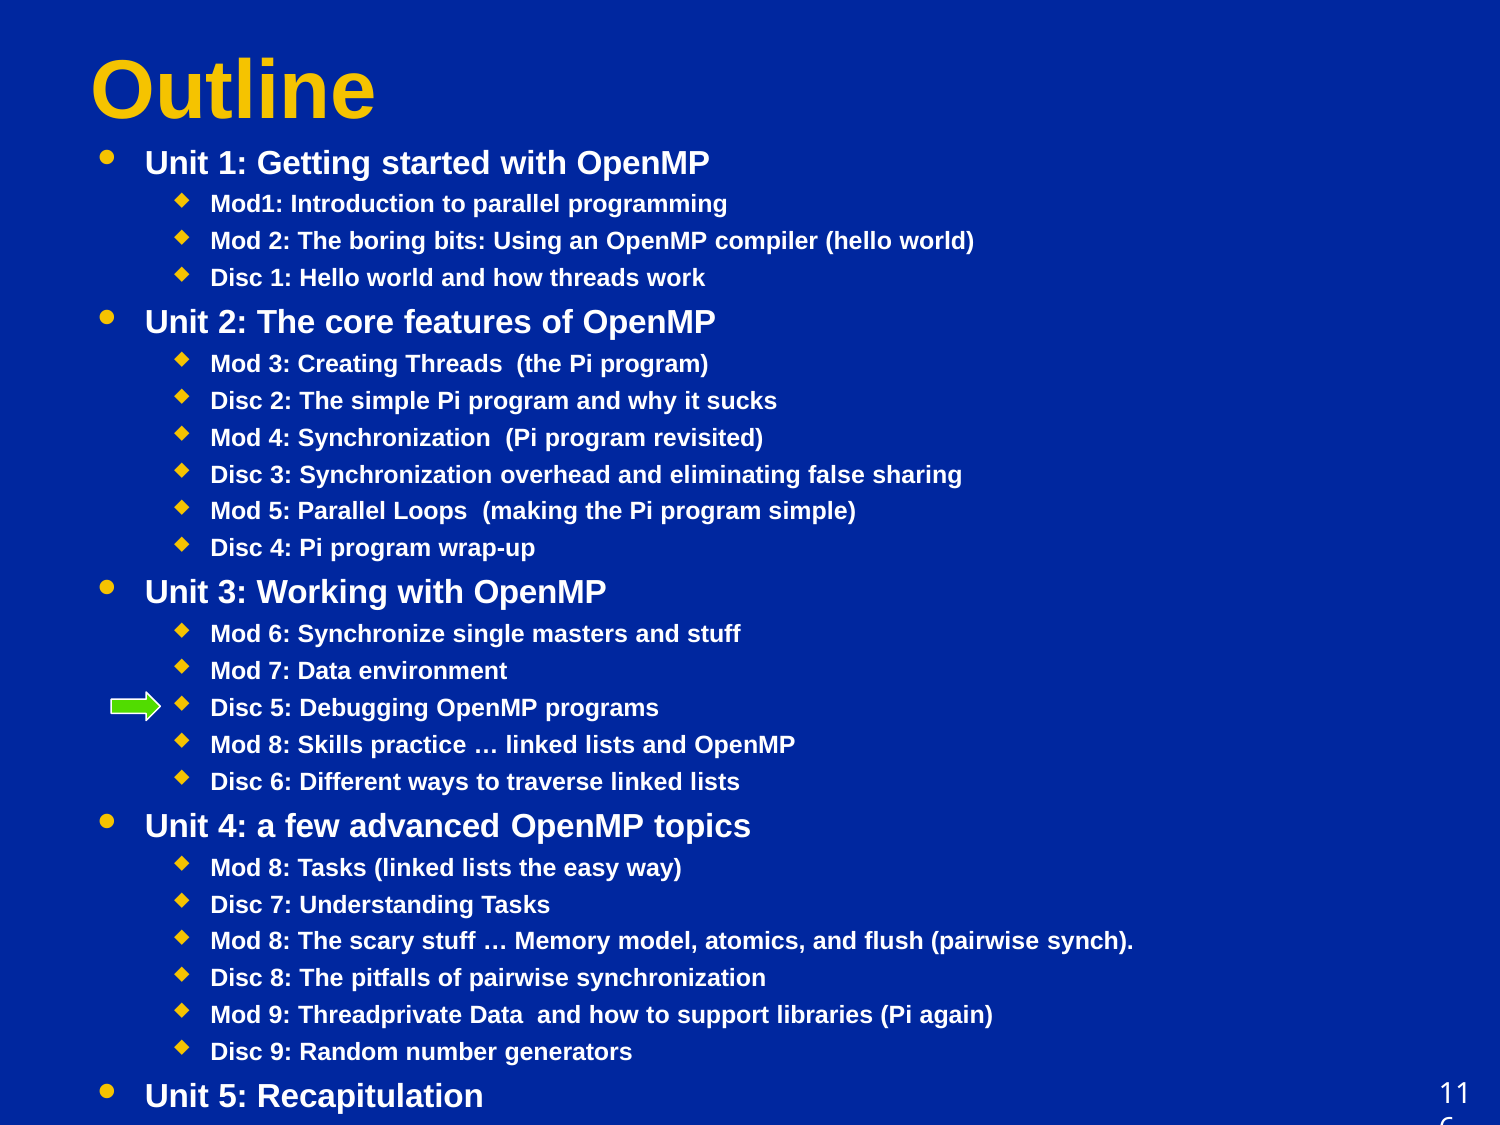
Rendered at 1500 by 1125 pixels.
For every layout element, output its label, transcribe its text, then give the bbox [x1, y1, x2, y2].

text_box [110, 691, 162, 722]
text_box 116 [1436, 1072, 1488, 1125]
text_box Unit 1: Getting started with OpenMP Mod1: Introduction to parallel programming Mod 2: The boring bits: Using an OpenMP compiler (hello world) Disc 1: Hello world and how threads work Unit 2: The core features of OpenMP Mod 3: Creating Threads (the Pi program) Disc 2: The simple Pi program and why it sucks Mod 4: Synchronization (Pi program revisited) Disc 3: Synchronization overhead and eliminating false sharing Mod 5: Parallel Loops (making the Pi program simple) Disc 4: Pi program wrap-up Unit 3: Working with OpenMP Mod 6: Synchronize single masters and stuff Mod 7: Data environment Disc 5: Debugging OpenMP programs Mod 8: Skills practice … linked lists and OpenMP Disc 6: Different ways to traverse linked lists Unit 4: a few advanced OpenMP topics Mod 8: Tasks (linked lists the easy way) Disc 7: Understanding Tasks Mod 8: The scary stuff … Memory model, atomics, and flush (pairwise synch). Disc 8: The pitfalls of pairwise synchronization Mod 9: Threadprivate Data and how to support libraries (Pi again) Disc 9: Random number generators Unit 5: Recapitulation [95, 129, 1136, 1115]
title Outline [88, 33, 380, 224]
